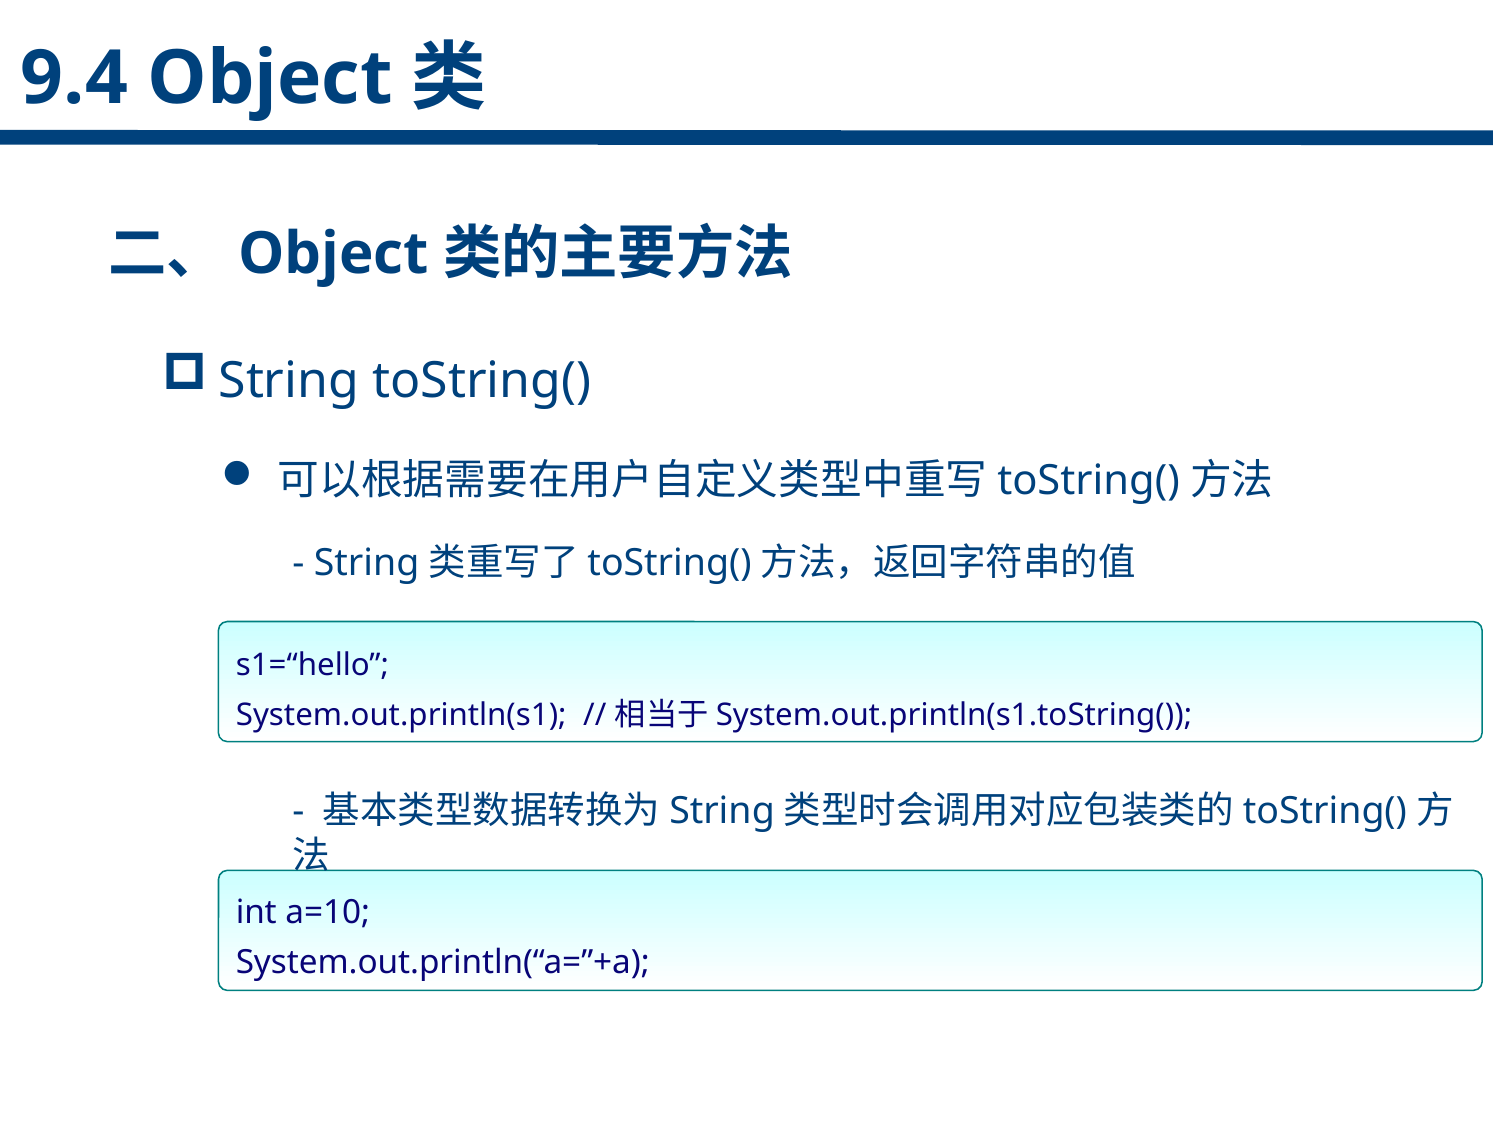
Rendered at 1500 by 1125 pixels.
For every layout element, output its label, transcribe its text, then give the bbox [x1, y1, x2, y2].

text_box int a=10; System.out.println(“a=”+a); [218, 870, 1483, 991]
text_box - String类重写了toString()方法，返回字符串的值 [277, 530, 1160, 591]
text_box 可以根据需要在用户自定义类型中重写toString()方法 [206, 420, 1412, 511]
text_box String toString() [147, 310, 1447, 416]
text_box s1=“hello”; System.out.println(s1); //相当于System.out.println(s1.toString()); [218, 621, 1483, 742]
text_box 二、Object类的主要方法 [5, 172, 1317, 293]
text_box - 基本类型数据转换为String类型时会调用对应包装类的toString()方法 [277, 779, 1483, 929]
text_box 9.4 Object类 [5, 21, 502, 127]
